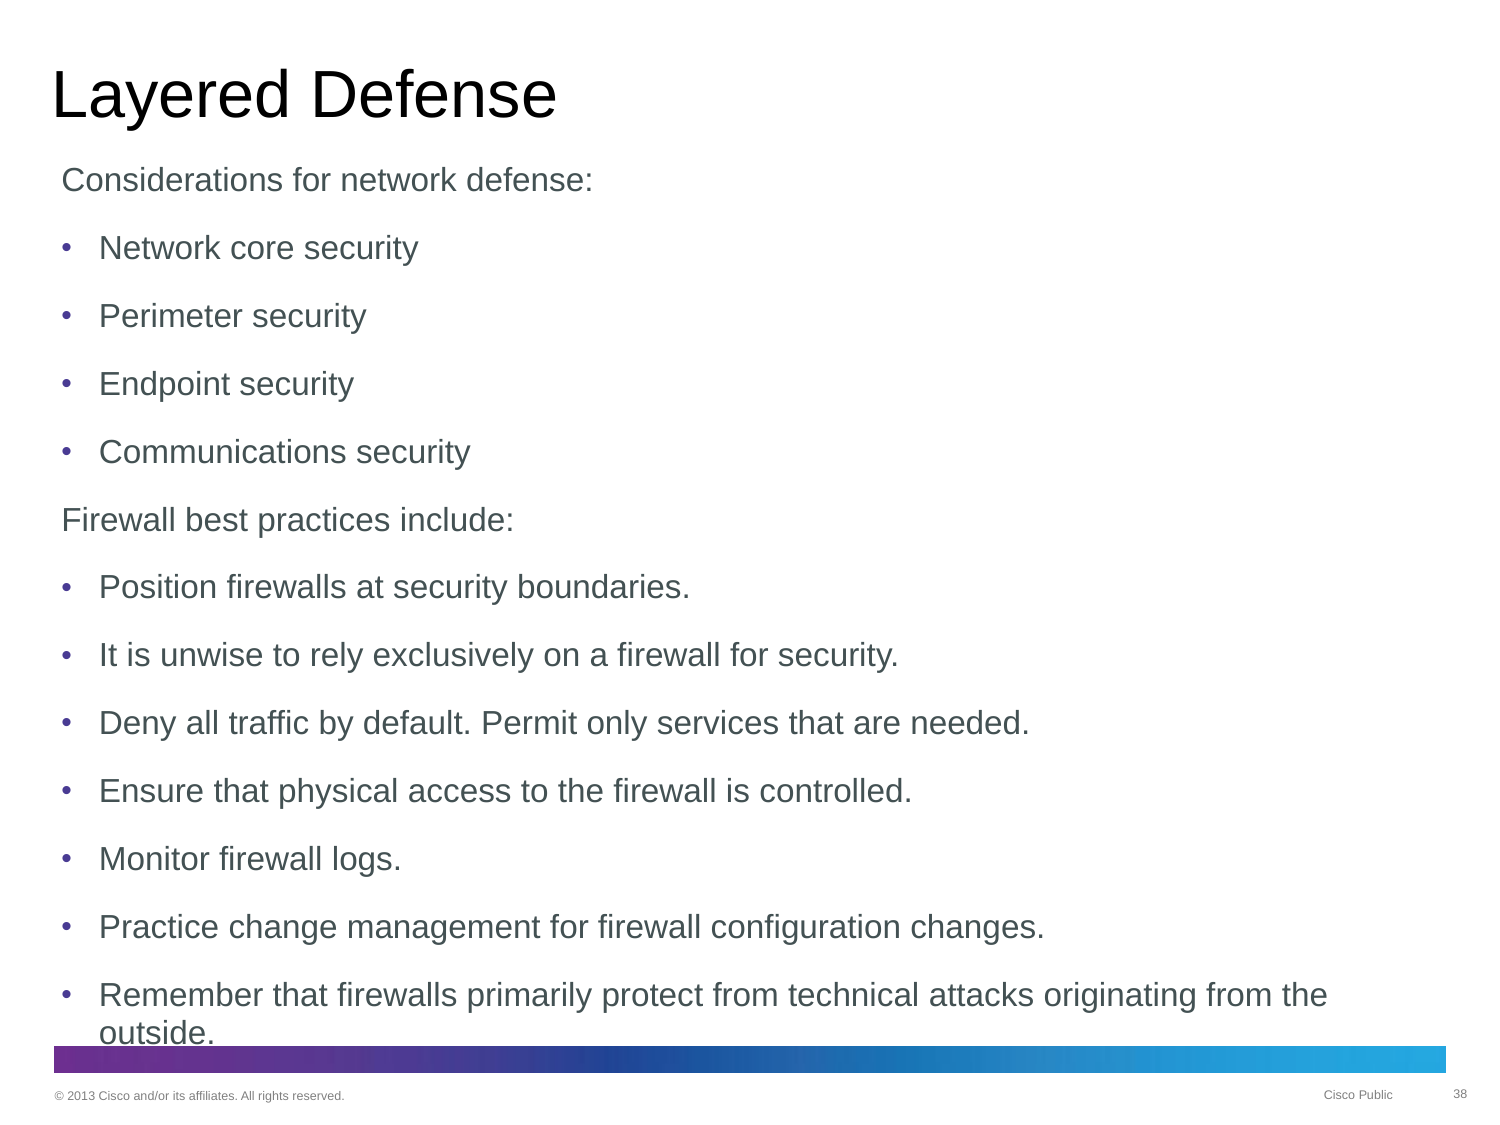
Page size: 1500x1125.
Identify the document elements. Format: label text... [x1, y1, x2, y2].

picture [54, 1048, 1446, 1073]
title Layered Defense [37, 0, 1447, 139]
list Considerations for network defense: Network core security Perimeter security Endpoint security Communications security Firewall best practices include: Position firewalls at security boundaries. It is unwise to rely exclusively on a firewall for security. Deny all traffic by default. Permit only services that are needed. Ensure that physical access to the firewall is controlled. Monitor firewall logs. Practice change management for firewall configuration changes. Remember that firewalls primarily protect from technical attacks originating from the outside. [46, 153, 1454, 1048]
